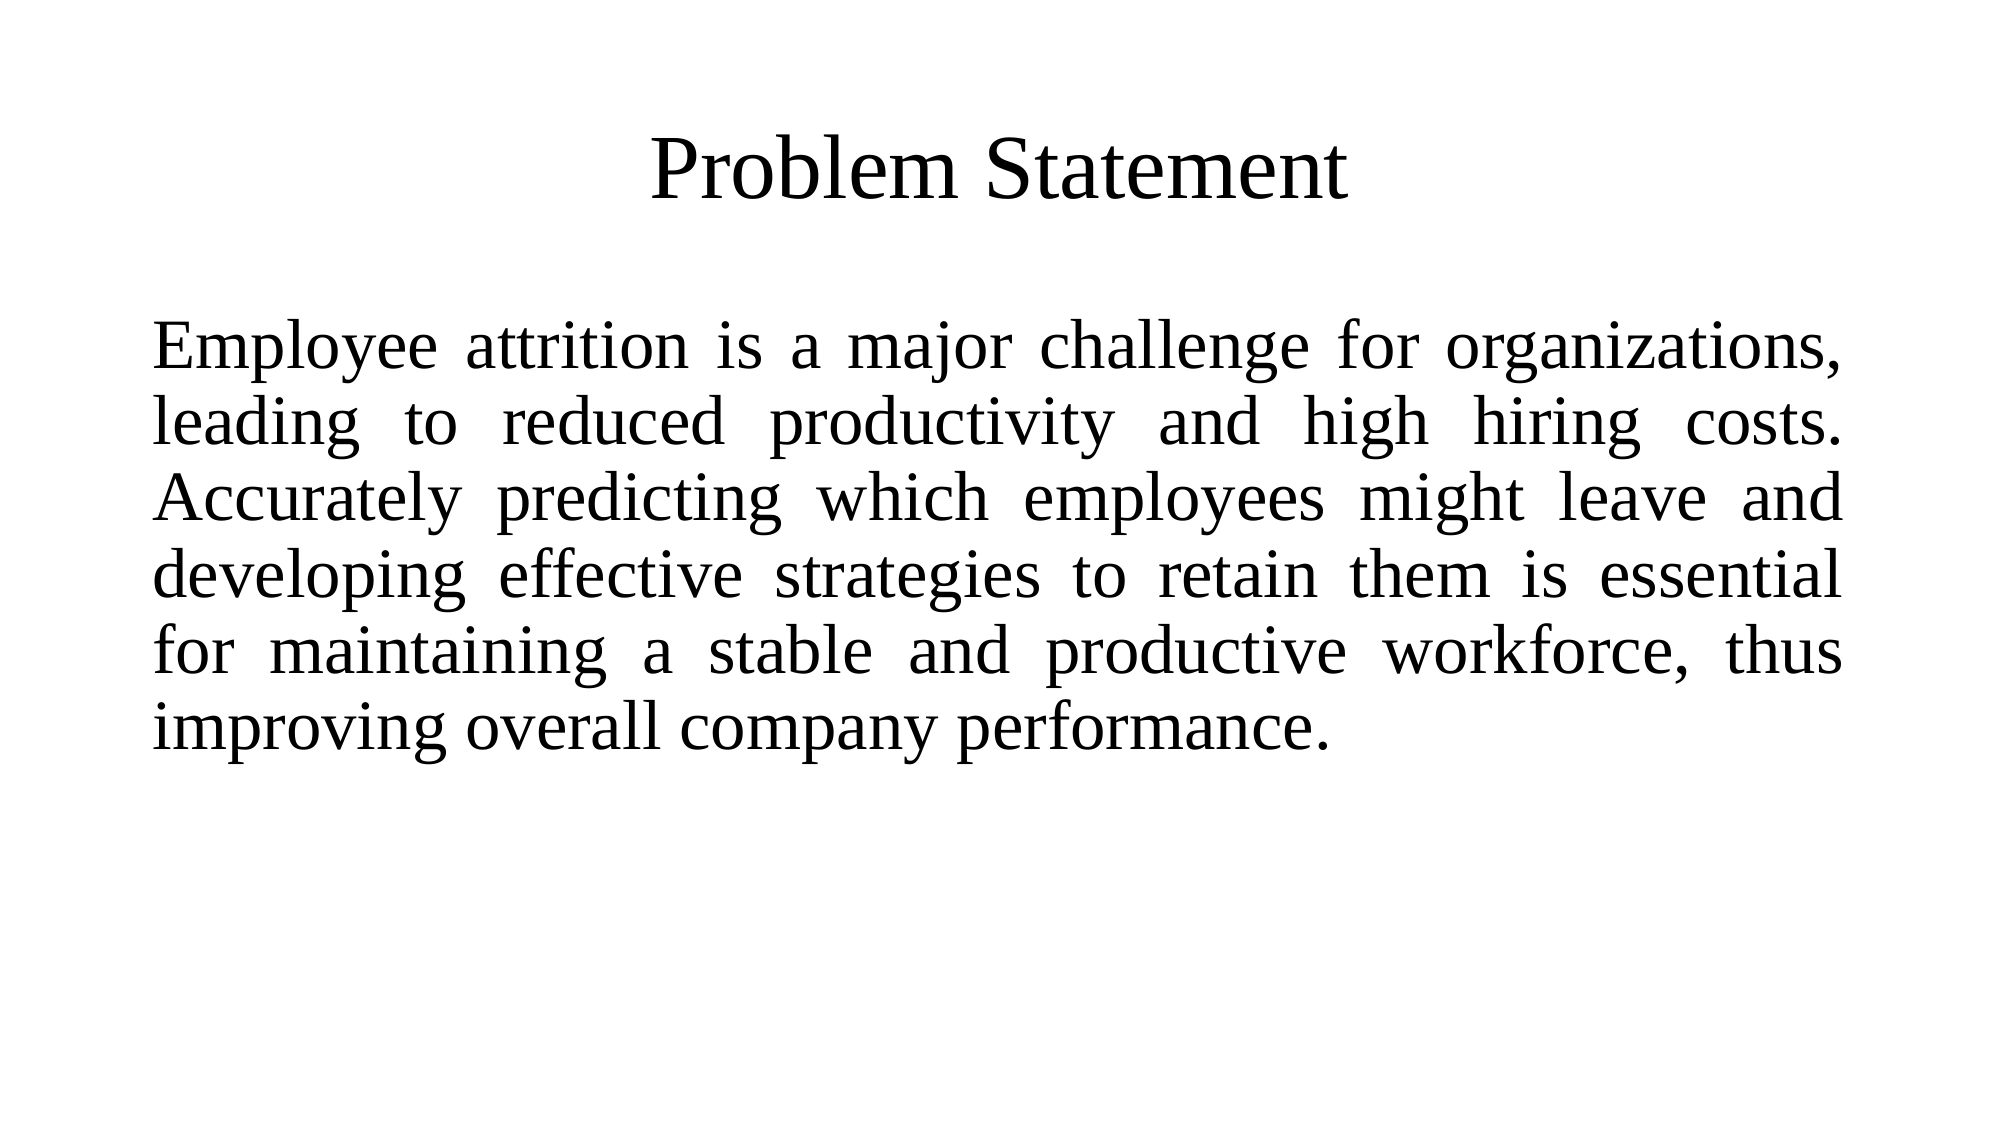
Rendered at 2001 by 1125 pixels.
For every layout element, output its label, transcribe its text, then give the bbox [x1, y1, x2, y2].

list Employee attrition is a major challenge for organizations, leading to reduced productivity and high hiring costs. Accurately predicting which employees might leave and developing effective strategies to retain them is essential for maintaining a stable and productive workforce, thus improving overall company performance. [137, 299, 1863, 1014]
title Problem Statement [137, 59, 1863, 278]
